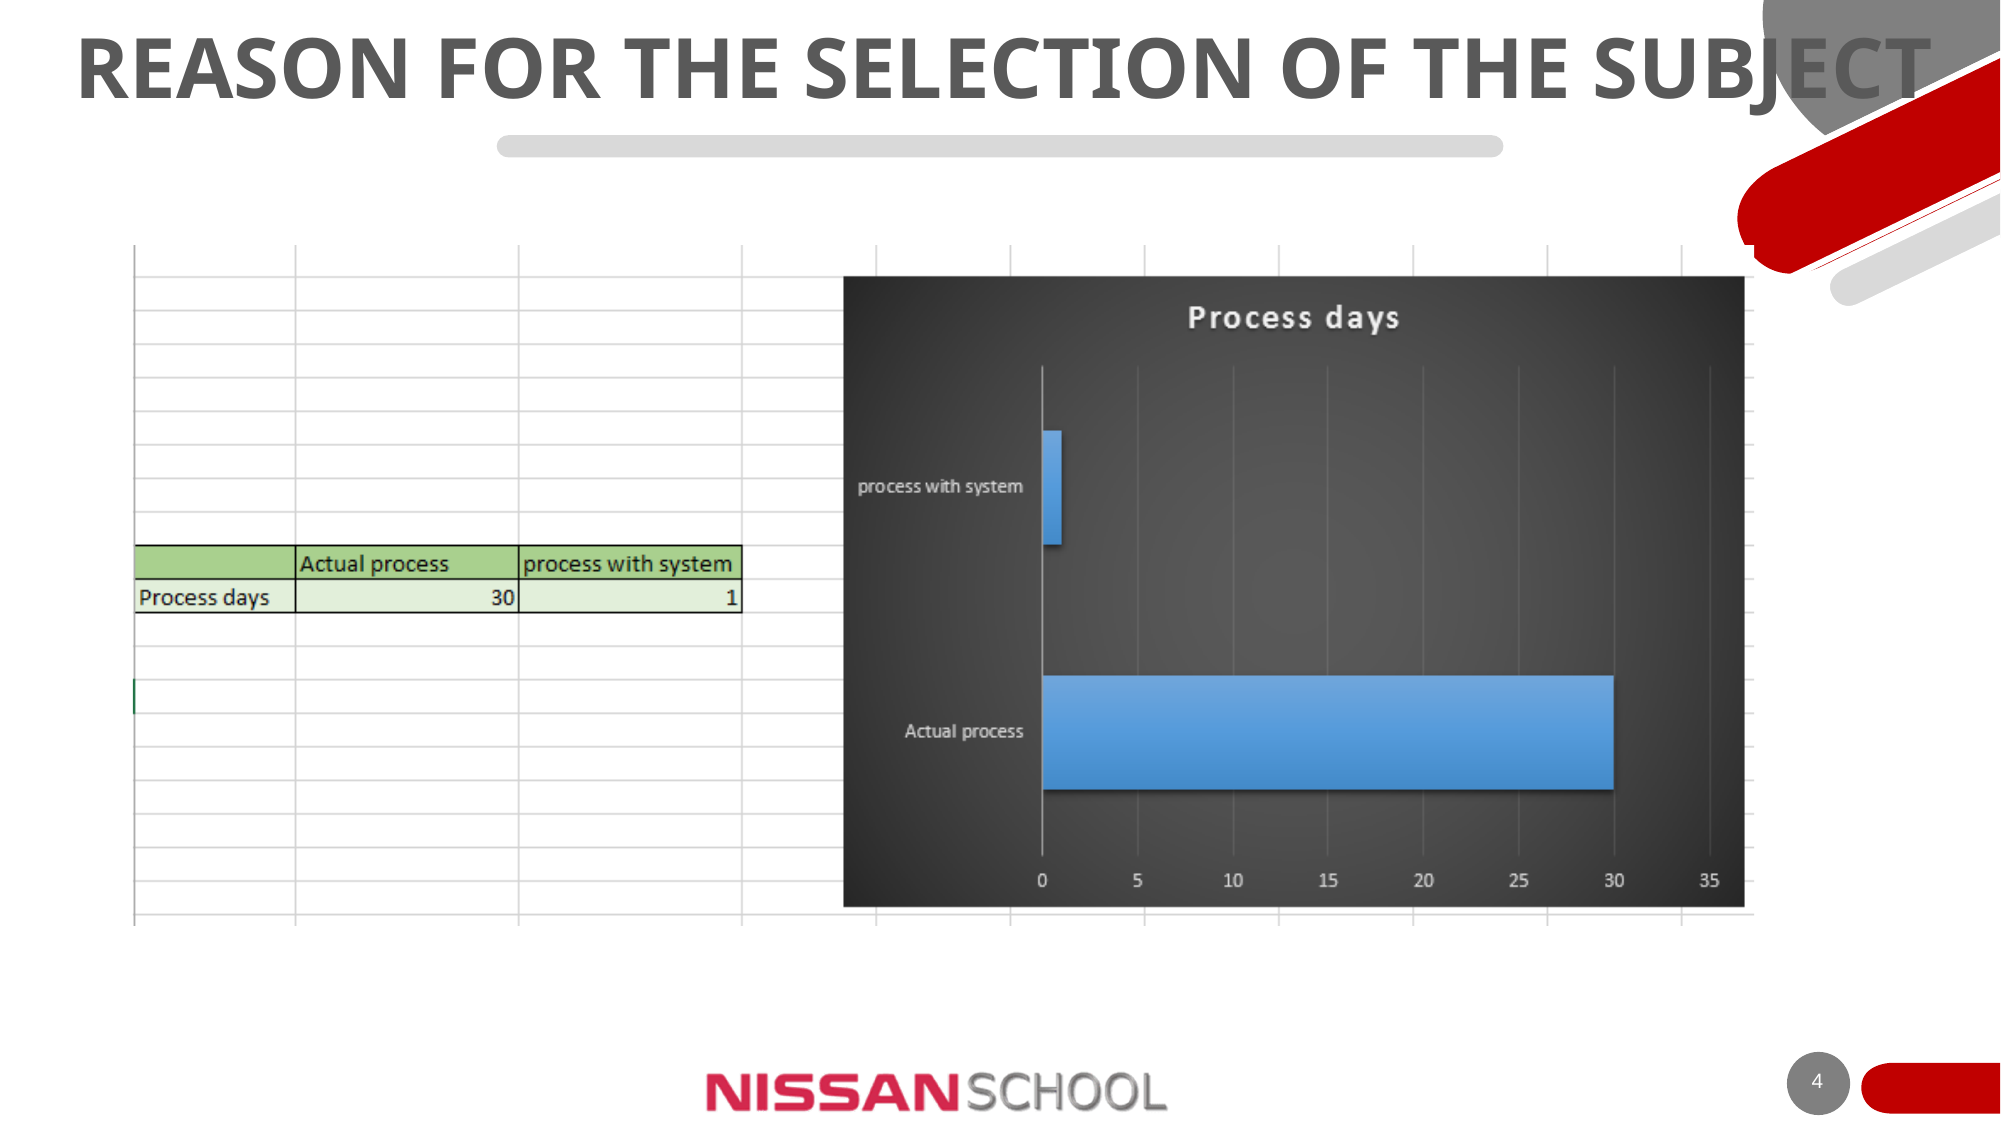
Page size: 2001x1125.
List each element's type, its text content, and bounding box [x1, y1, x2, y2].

picture [132, 245, 1755, 926]
slide_number 4 [1772, 1050, 1863, 1111]
title REASON FOR THE SELECTION OF THE SUBJECT [8, 13, 2000, 125]
picture [704, 1056, 1174, 1120]
